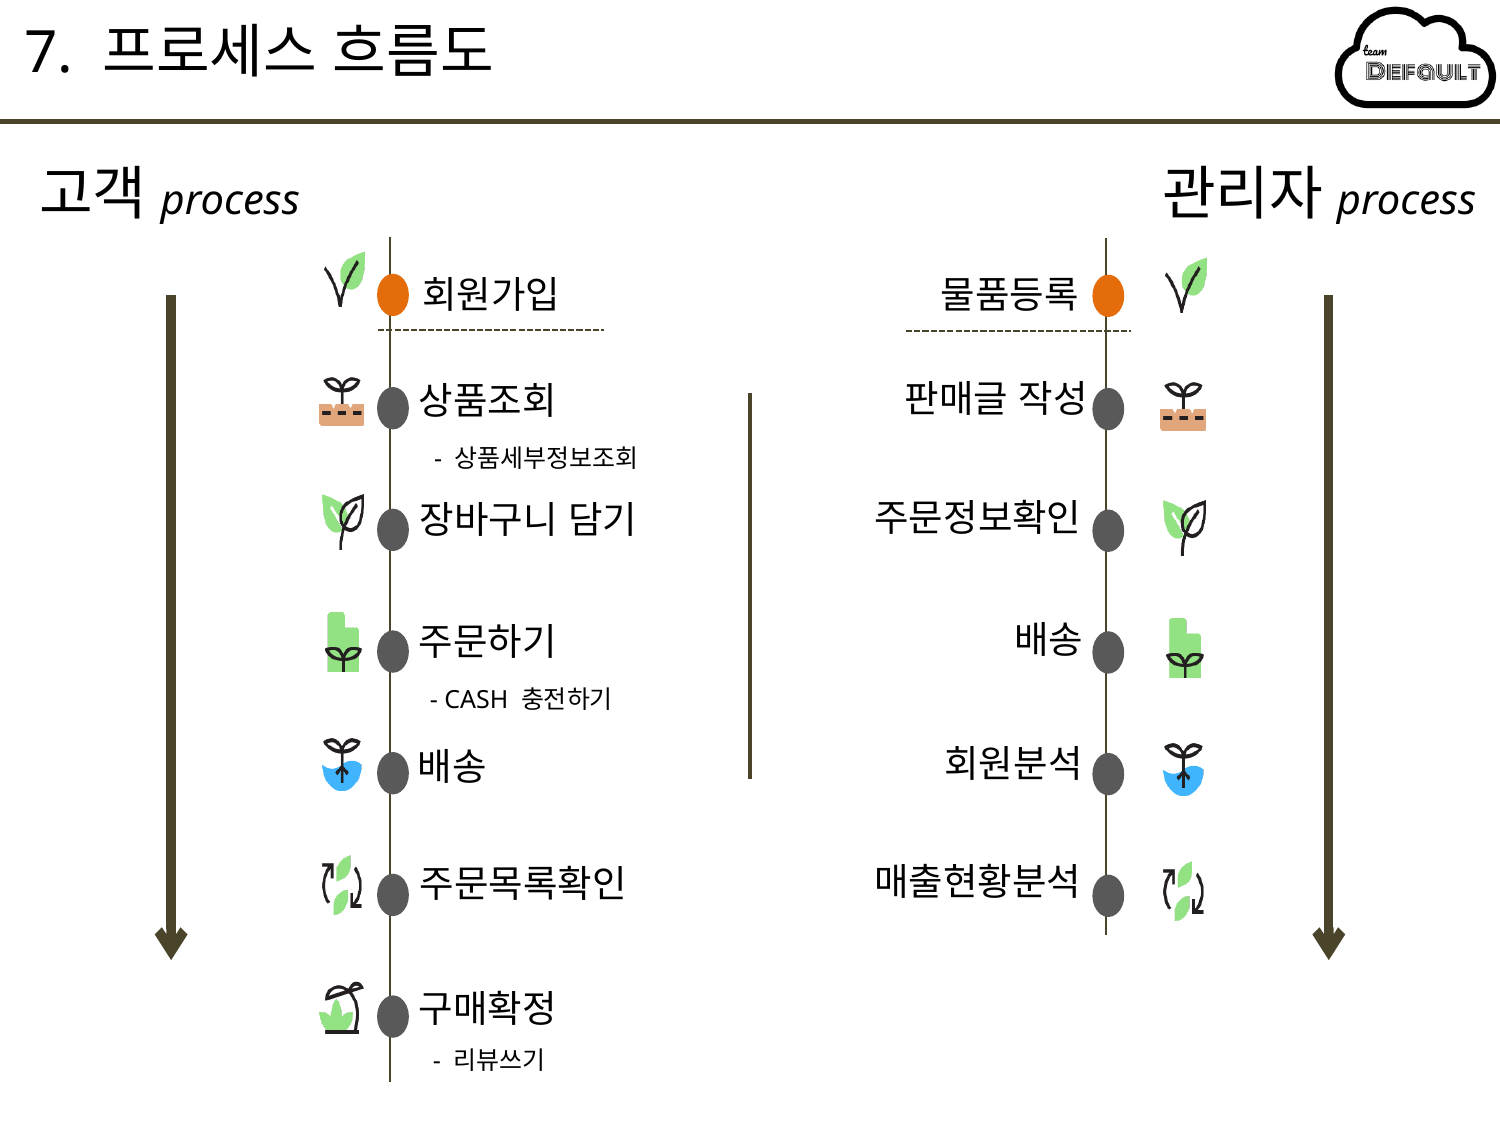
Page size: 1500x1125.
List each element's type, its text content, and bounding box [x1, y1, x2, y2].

text_box 고객process [24, 148, 315, 234]
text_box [318, 236, 656, 1083]
text_box 관리자process [1147, 148, 1492, 234]
picture [1316, 0, 1500, 126]
text_box 7. 프로세스 흐름도 [9, 7, 509, 92]
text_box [856, 237, 1207, 935]
